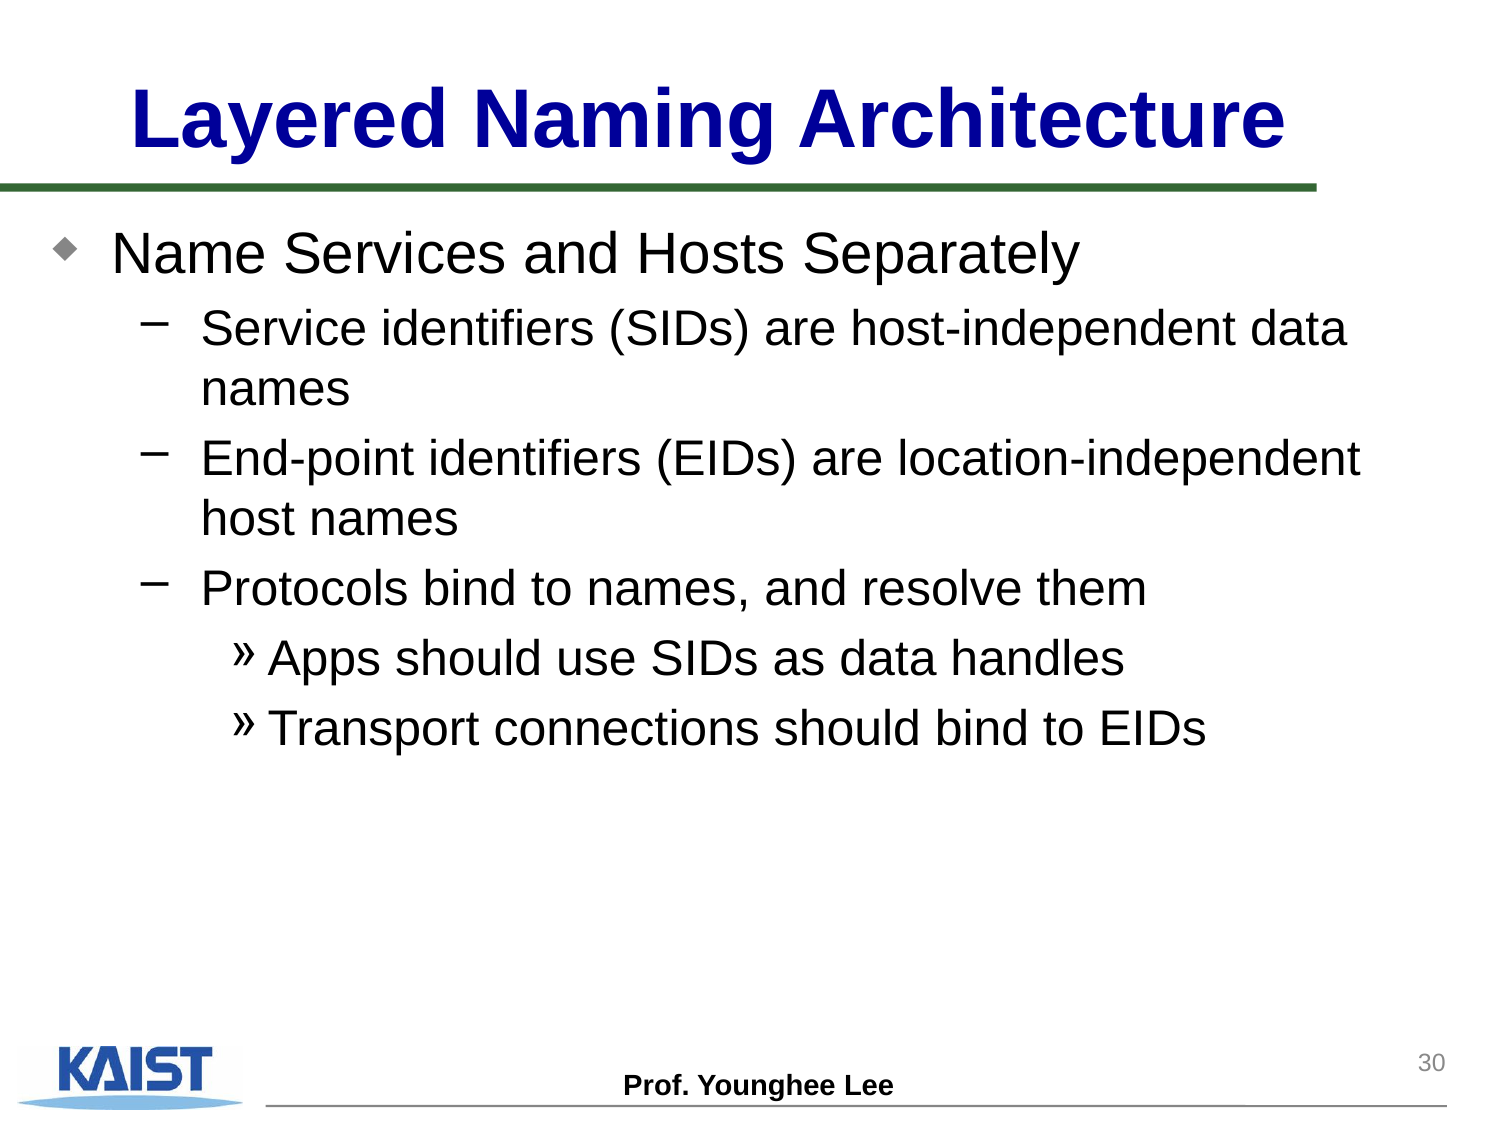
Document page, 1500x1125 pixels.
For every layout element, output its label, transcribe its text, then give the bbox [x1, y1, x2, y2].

slide_number 30 [1148, 1023, 1461, 1099]
title Layered Naming Architecture [115, 65, 1338, 172]
list Name Services and Hosts Separately Service identifiers (SIDs) are host-independent data names End-point identifiers (EIDs) are location-independent host names Protocols bind to names, and resolve them Apps should use SIDs as data handles Transport connections should bind to EIDs [37, 208, 1483, 1021]
picture [17, 1046, 243, 1110]
